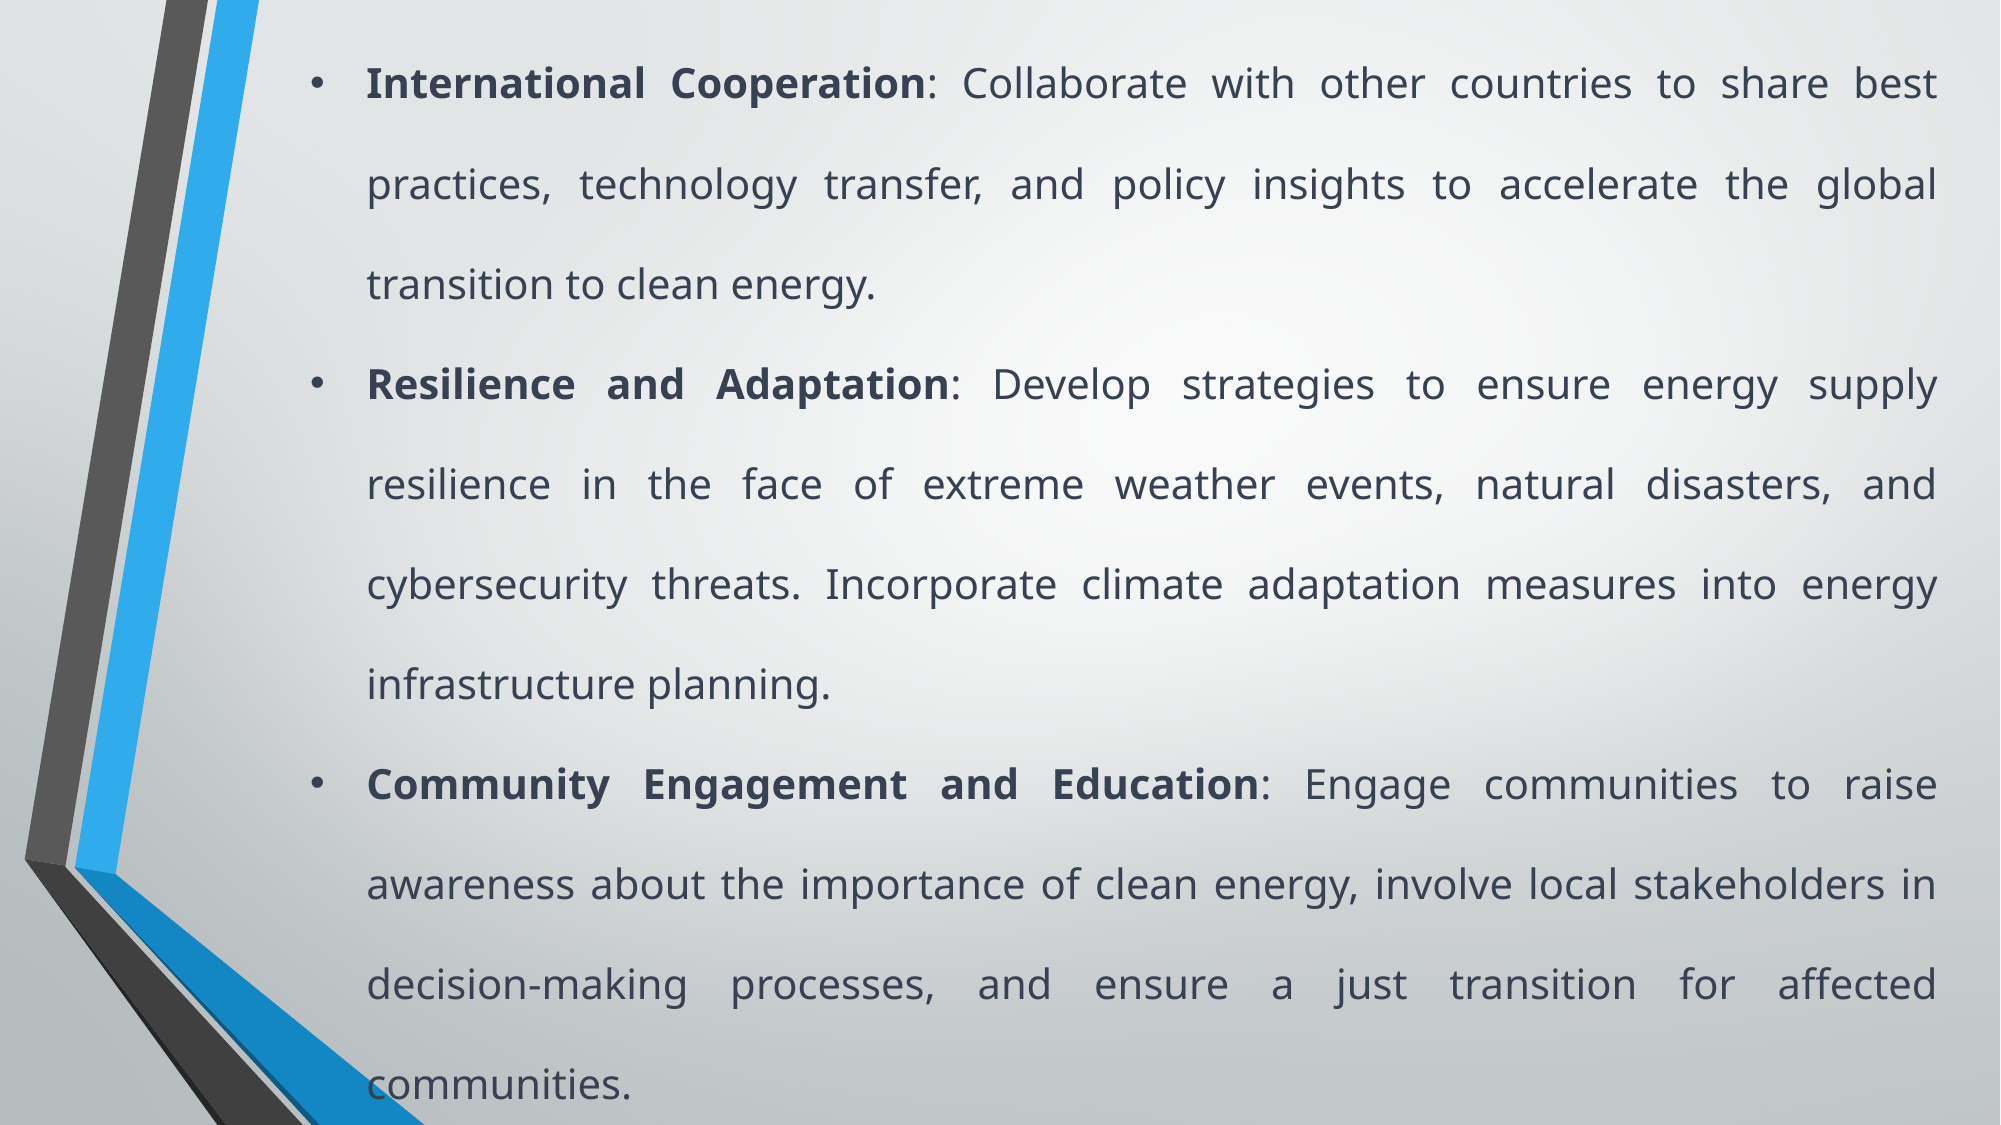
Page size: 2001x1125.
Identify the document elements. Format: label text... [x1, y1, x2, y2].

text_box International Cooperation: Collaborate with other countries to share best practices, technology transfer, and policy insights to accelerate the global transition to clean energy. Resilience and Adaptation: Develop strategies to ensure energy supply resilience in the face of extreme weather events, natural disasters, and cybersecurity threats. Incorporate climate adaptation measures into energy infrastructure planning. Community Engagement and Education: Engage communities to raise awareness about the importance of clean energy, involve local stakeholders in decision-making processes, and ensure a just transition for affected communities. [295, 0, 1953, 1116]
